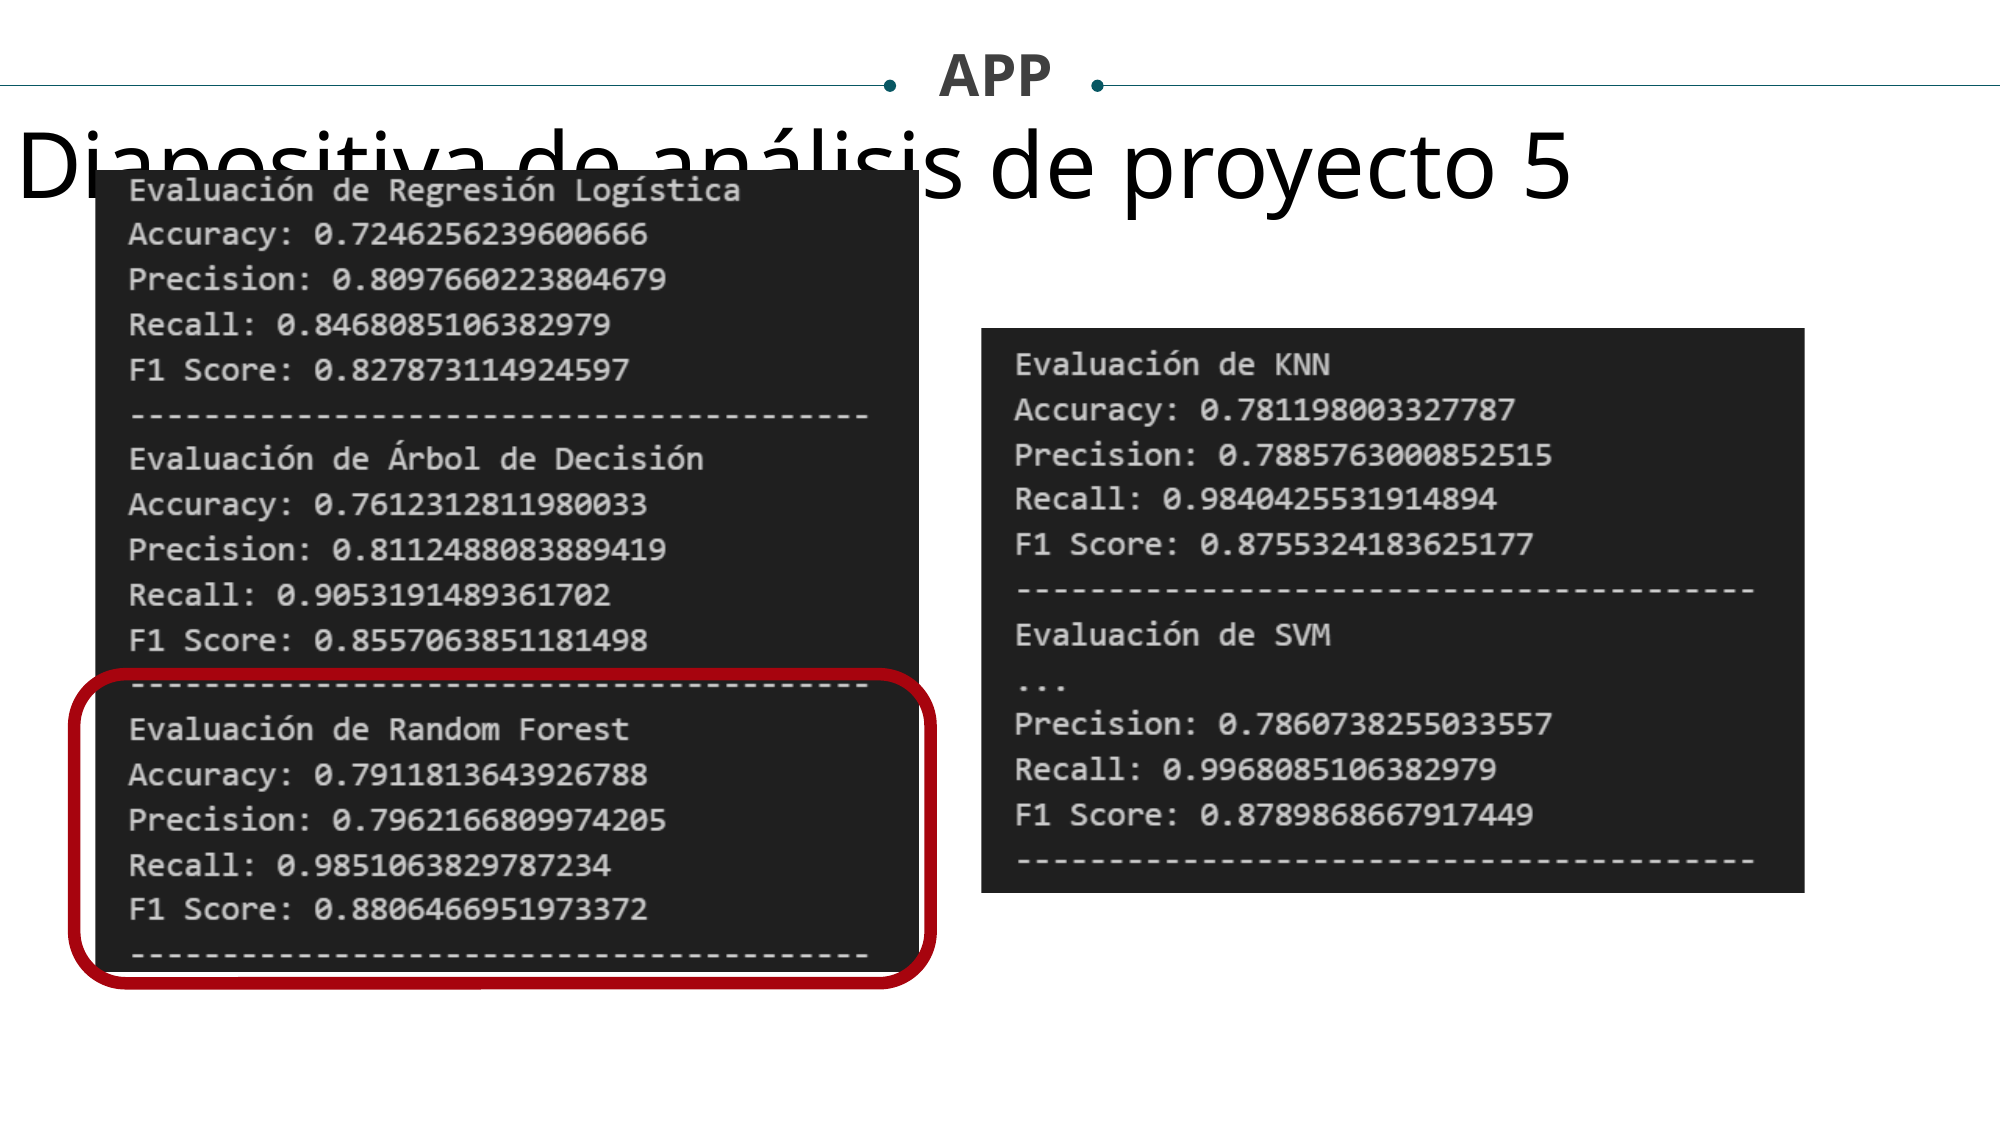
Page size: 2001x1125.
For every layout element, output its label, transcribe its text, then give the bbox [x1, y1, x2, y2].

text_box APP [925, 31, 1068, 116]
text_box [73, 683, 913, 985]
picture [95, 170, 919, 972]
title Diapositiva de análisis de proyecto 5 [0, 59, 1725, 278]
picture [981, 328, 1805, 893]
text_box [919, 691, 932, 966]
